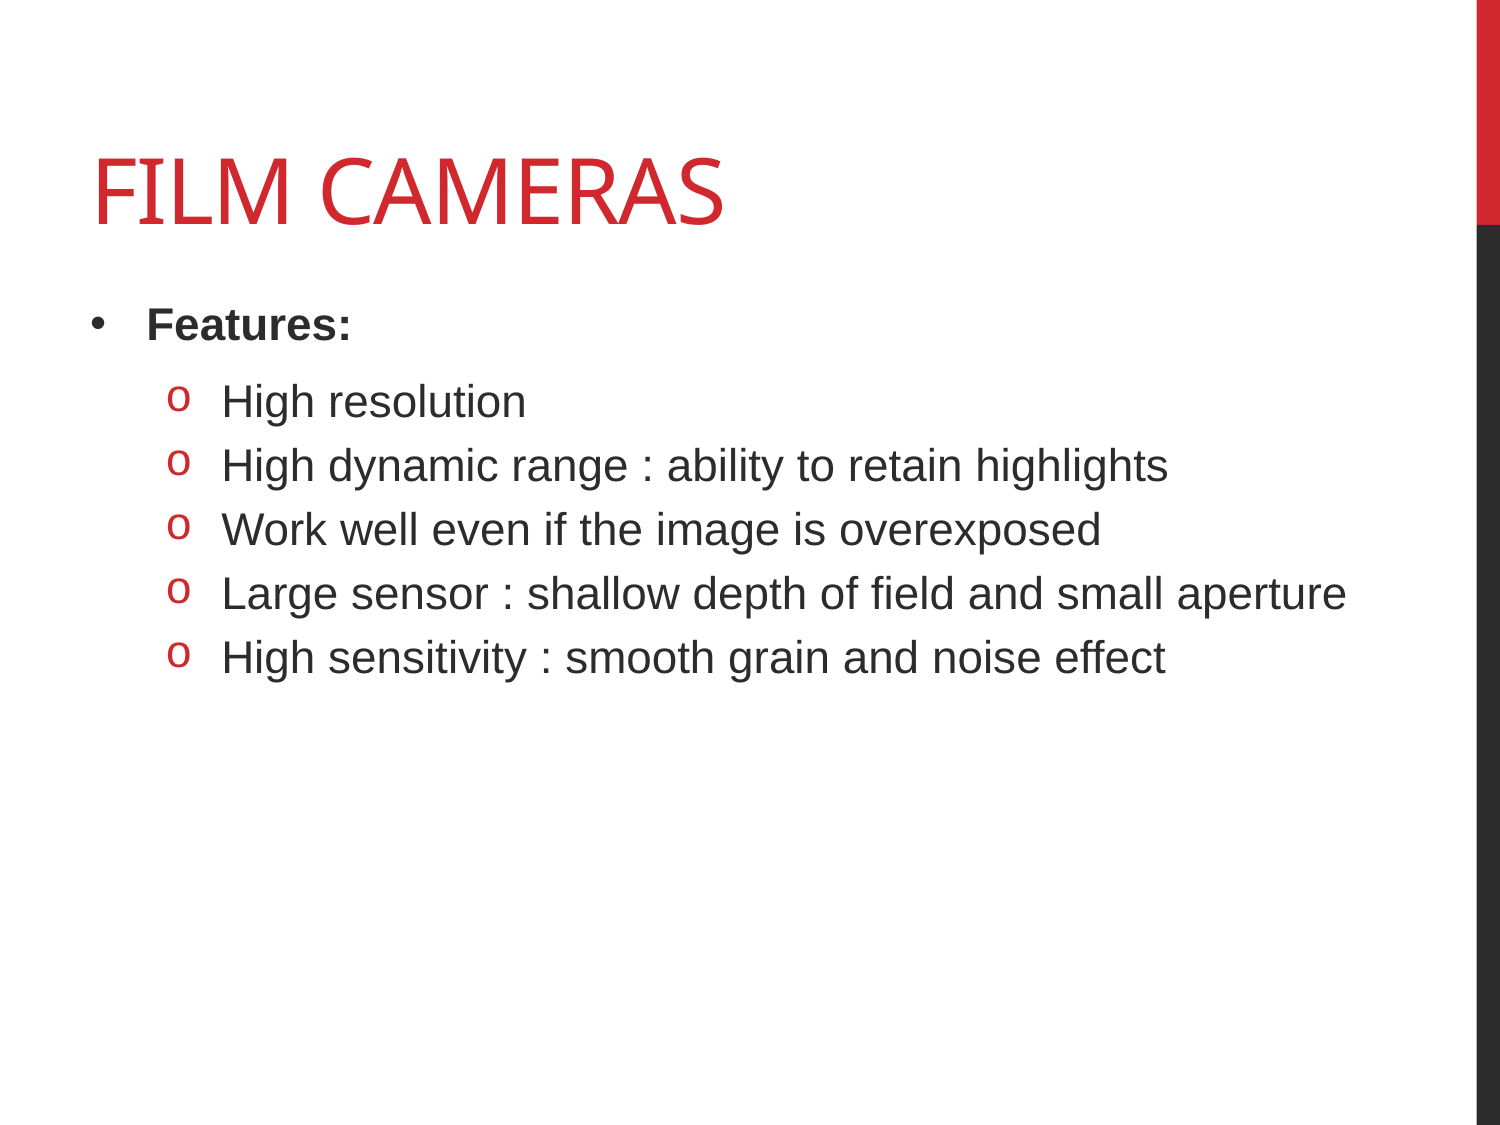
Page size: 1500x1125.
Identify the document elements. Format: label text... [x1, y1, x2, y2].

title Film Cameras [75, 25, 1025, 250]
list Features: High resolution High dynamic range : ability to retain highlights Work well even if the image is overexposed Large sensor : shallow depth of field and small aperture High sensitivity : smooth grain and noise effect [75, 287, 1369, 1005]
